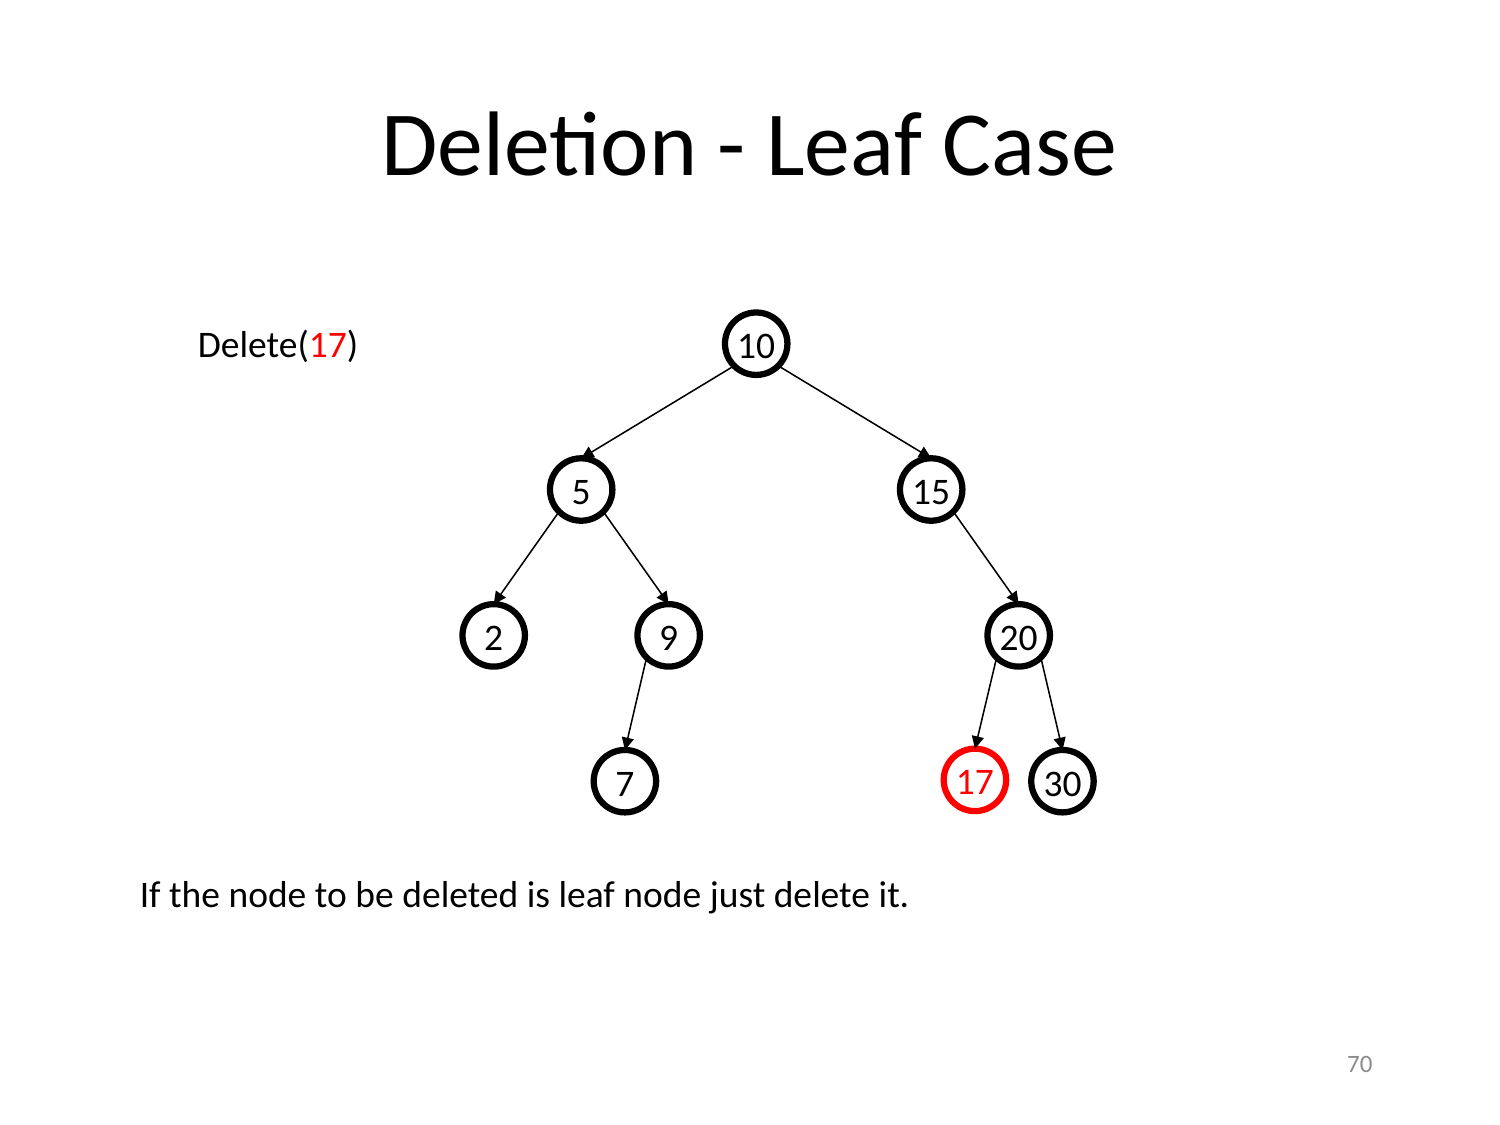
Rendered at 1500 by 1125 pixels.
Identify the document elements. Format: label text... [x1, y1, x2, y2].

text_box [581, 368, 735, 456]
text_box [1040, 660, 1063, 748]
text_box Delete(17) [183, 312, 374, 373]
title Deletion - Leaf Case [75, 45, 1425, 233]
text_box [624, 660, 647, 748]
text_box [974, 660, 997, 746]
text_box 15 [899, 458, 963, 521]
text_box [603, 514, 669, 602]
text_box 9 [637, 604, 700, 667]
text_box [953, 514, 1019, 602]
slide_number 70 [1074, 1025, 1388, 1100]
text_box 30 [1031, 750, 1094, 813]
text_box 2 [462, 604, 525, 667]
text_box 20 [987, 604, 1050, 667]
text_box 7 [593, 750, 657, 813]
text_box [493, 514, 560, 602]
text_box 5 [549, 458, 613, 521]
text_box 17 [943, 749, 1007, 812]
text_box If the node to be deleted is leaf node just delete it. [125, 862, 1363, 923]
text_box 10 [724, 312, 788, 375]
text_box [778, 368, 932, 456]
